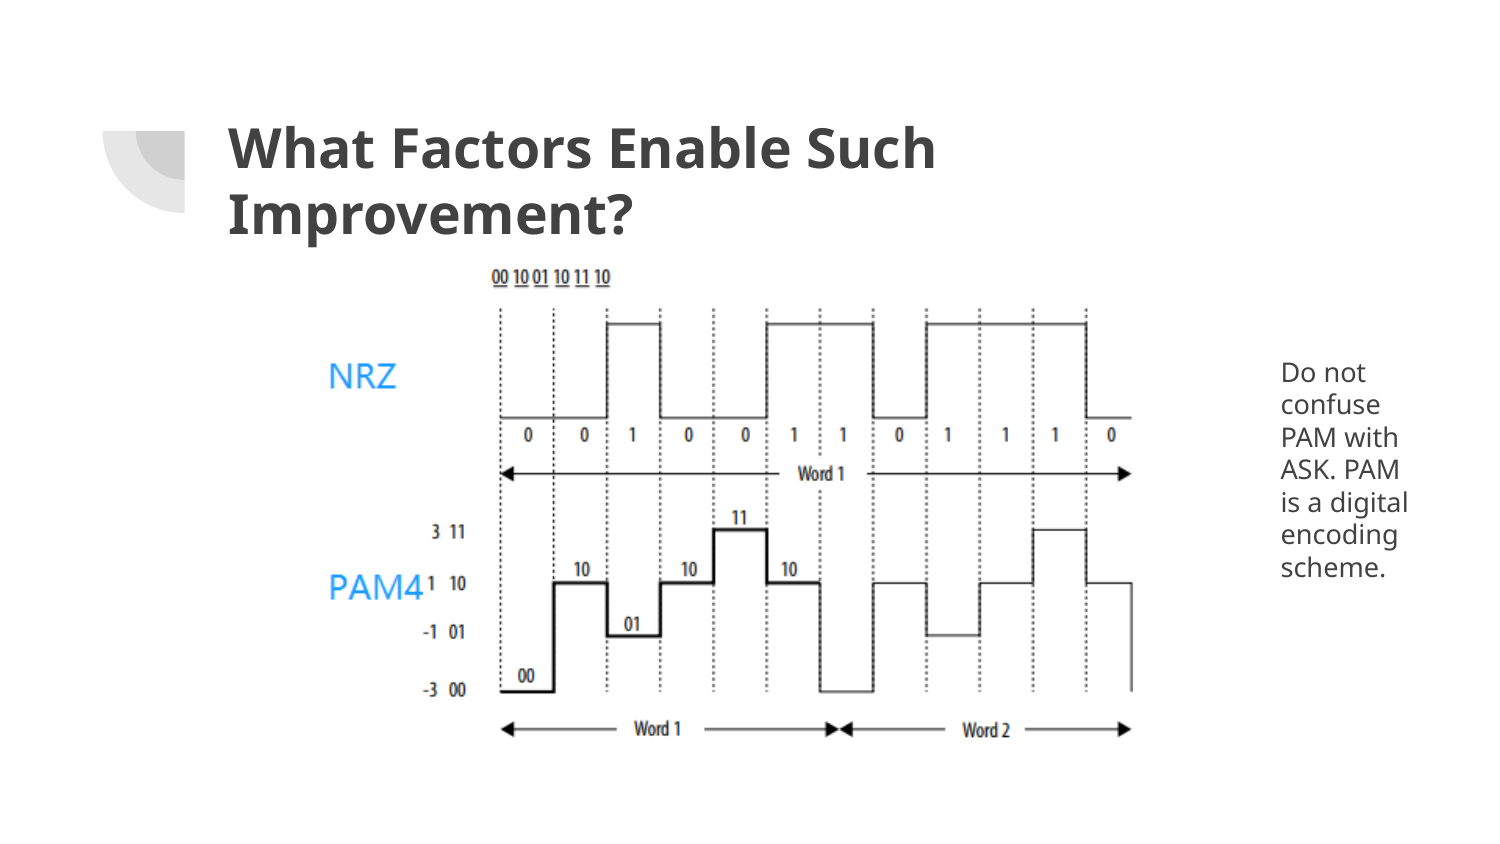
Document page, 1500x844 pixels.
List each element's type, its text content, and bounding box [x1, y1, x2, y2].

text_box Do not confuse PAM with ASK. PAM is a digital encoding scheme. [1265, 340, 1432, 683]
title What Factors Enable Such Improvement? [213, 98, 1368, 263]
picture [319, 261, 1180, 761]
